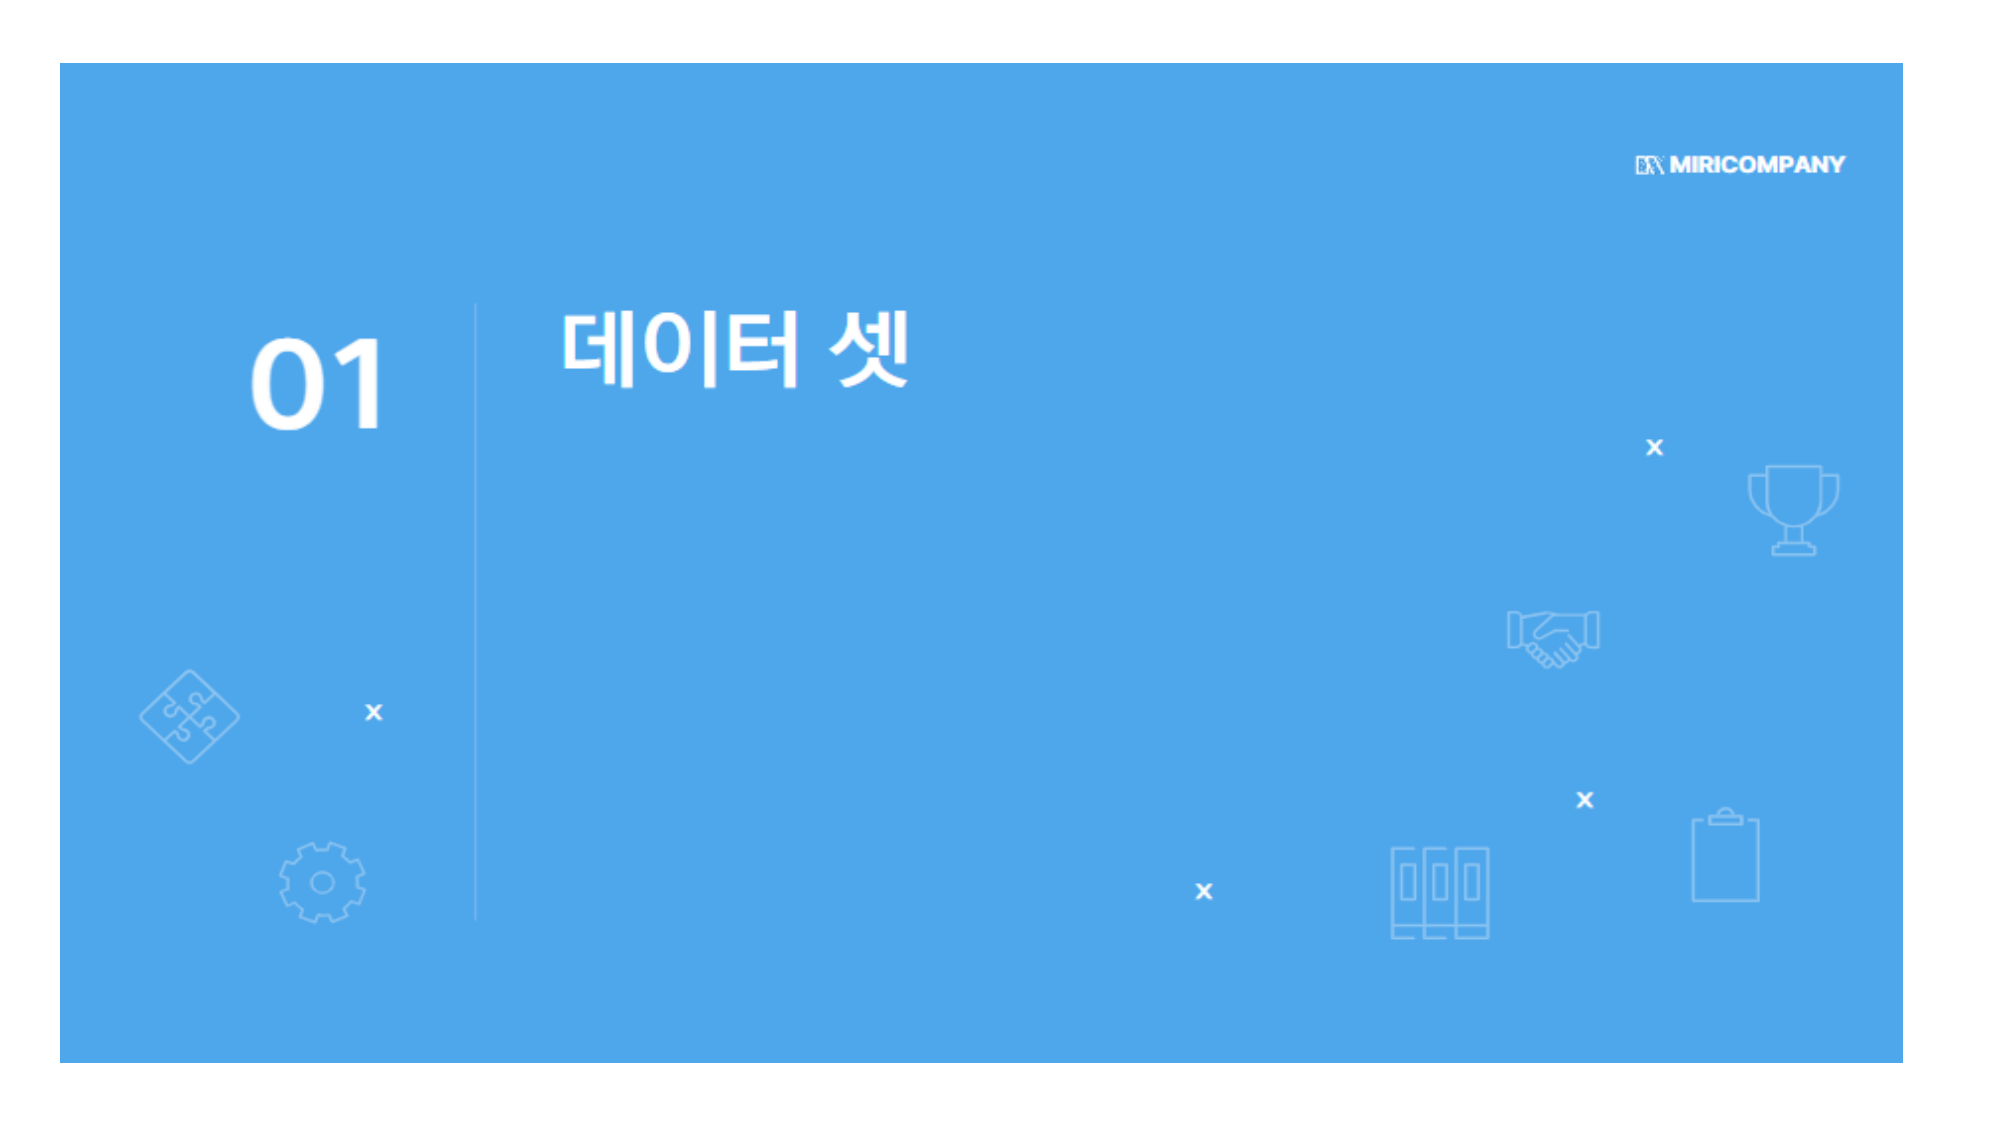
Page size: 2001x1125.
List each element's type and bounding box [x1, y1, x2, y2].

picture [60, 63, 1903, 1064]
